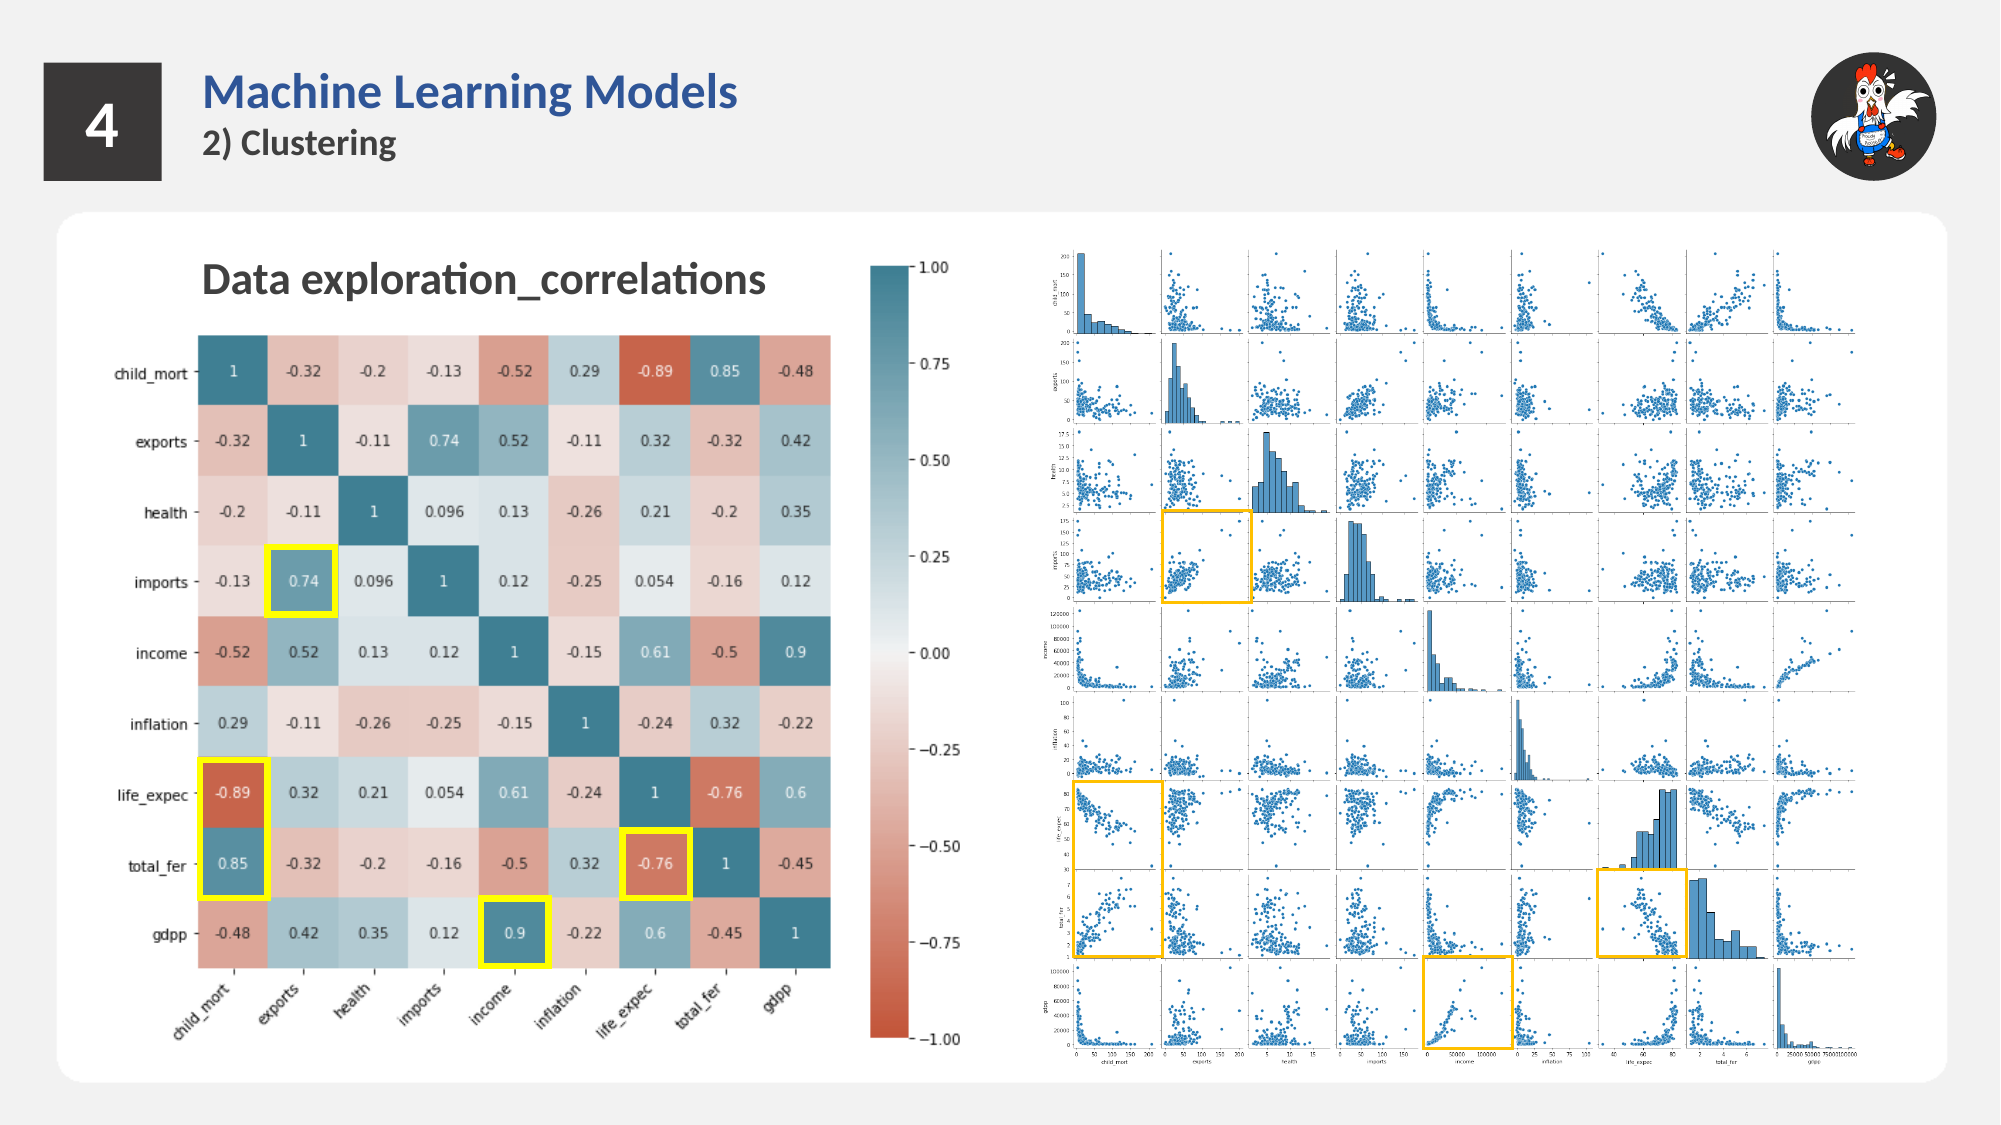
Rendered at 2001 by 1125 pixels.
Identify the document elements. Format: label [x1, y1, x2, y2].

text_box [1811, 52, 1937, 181]
picture [0, 0, 2000, 1125]
